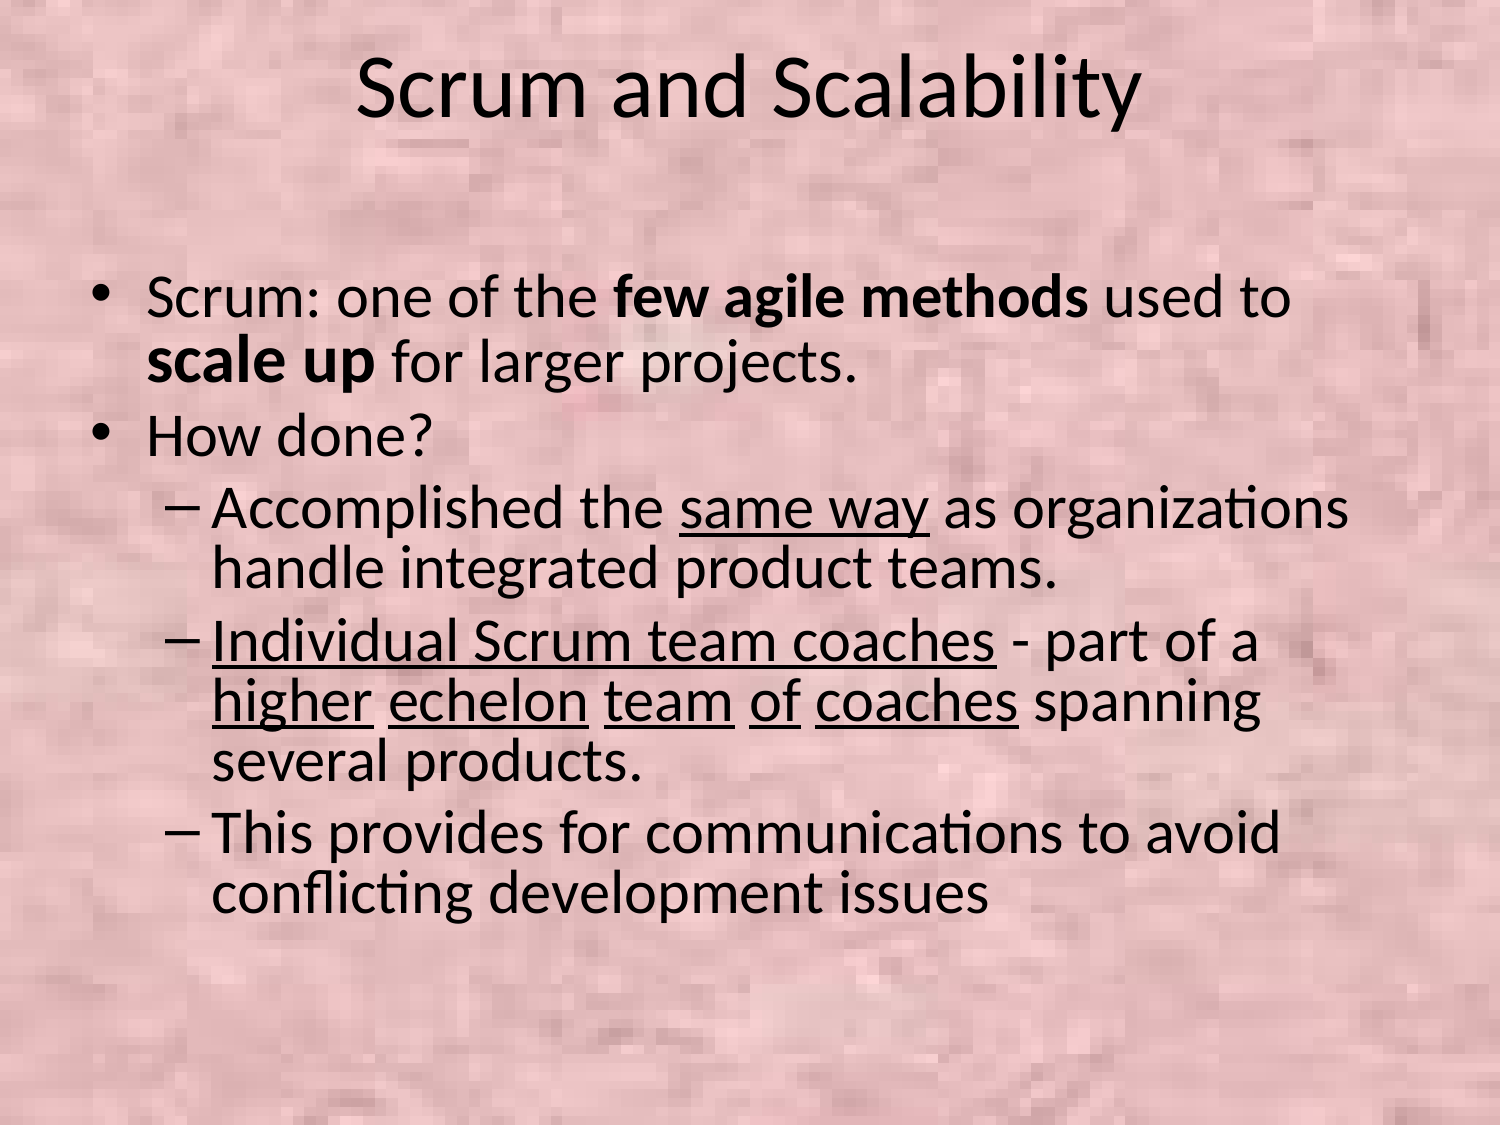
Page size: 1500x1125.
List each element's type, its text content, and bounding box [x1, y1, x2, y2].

picture [0, 0, 1500, 1125]
title Scrum and Scalability [75, 0, 1425, 175]
list Scrum: one of the few agile methods used to scale up for larger projects. How done? Accomplished the same way as organizations handle integrated product teams. Individual Scrum team coaches - part of a higher echelon team of coaches spanning several products. This provides for communications to avoid conflicting development issues [75, 262, 1425, 1005]
